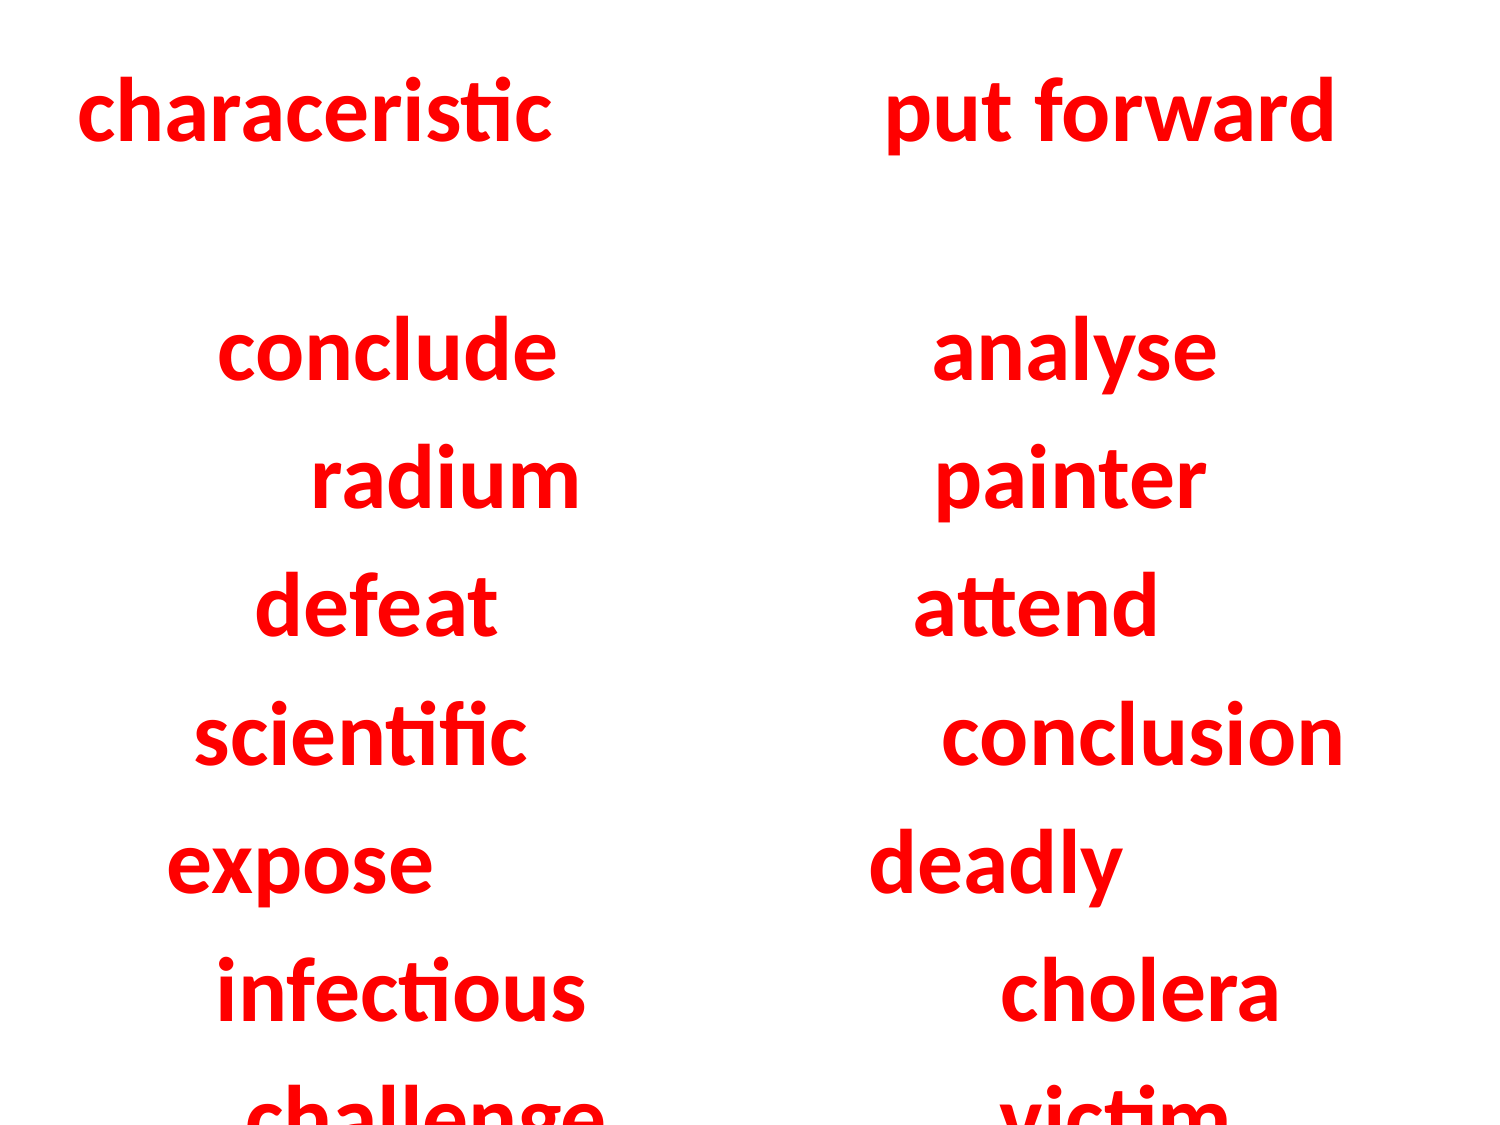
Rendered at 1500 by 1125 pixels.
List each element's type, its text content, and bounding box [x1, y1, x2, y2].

subtitle characeristic put forward conclude analyse radium painter defeat attend scientific conclusion expose deadly infectious cholera challenge victim [53, 42, 1447, 1035]
